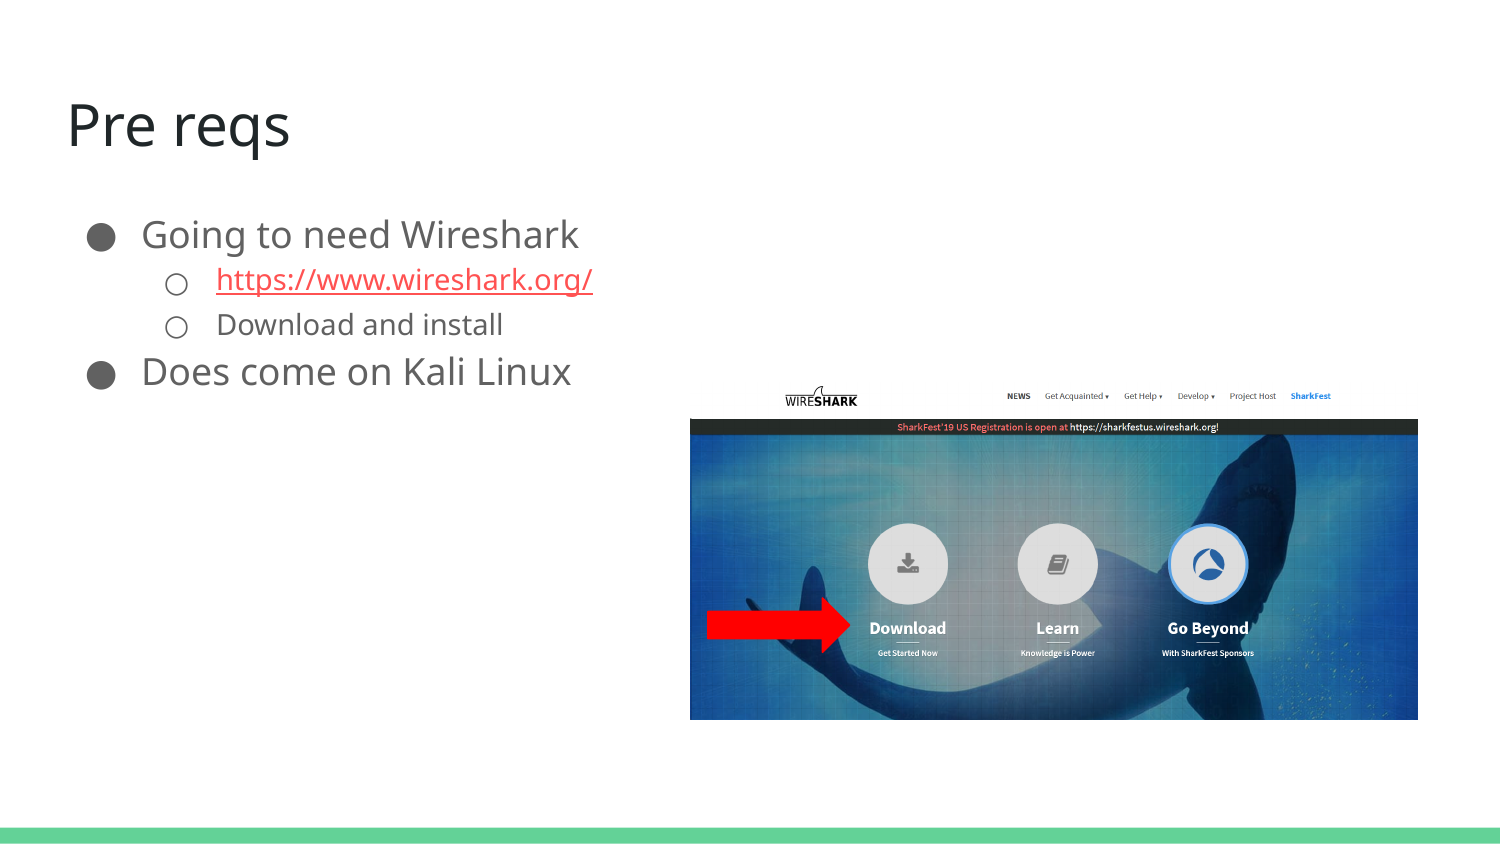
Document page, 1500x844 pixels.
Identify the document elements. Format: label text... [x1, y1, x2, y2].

list Going to need Wireshark https://www.wireshark.org/ Download and install Does come on Kali Linux [51, 189, 1449, 750]
picture [689, 382, 1418, 721]
title Pre reqs [51, 72, 1449, 167]
